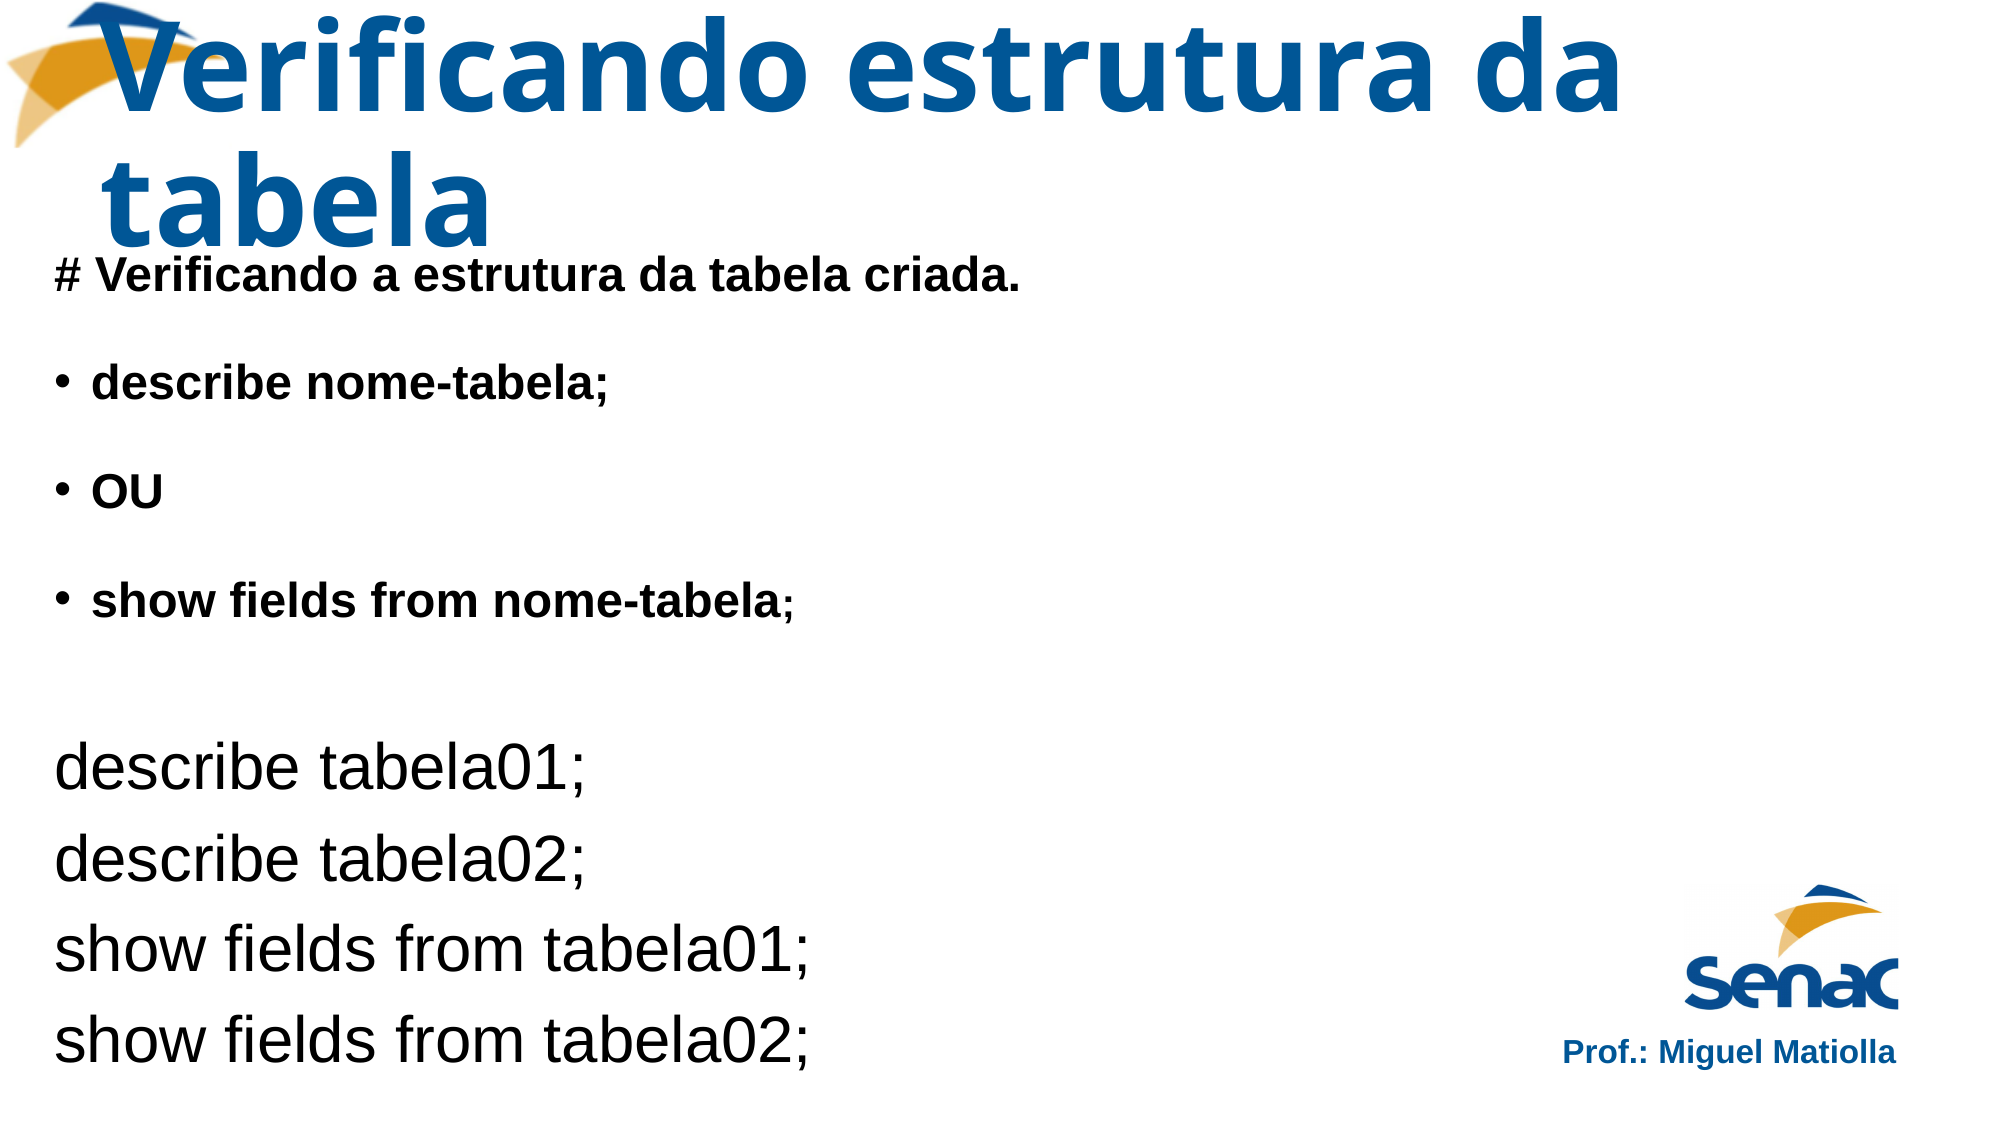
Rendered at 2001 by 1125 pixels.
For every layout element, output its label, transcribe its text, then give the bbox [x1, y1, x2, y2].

picture [0, 0, 232, 150]
list # Verificando a estrutura da tabela criada. describe nome-tabela; OU show fields from nome-tabela; describe tabela01; describe tabela02; show fields from tabela01; show fields from tabela02; [54, 212, 1769, 1081]
title Verificando estrutura da tabela [99, 44, 1900, 233]
